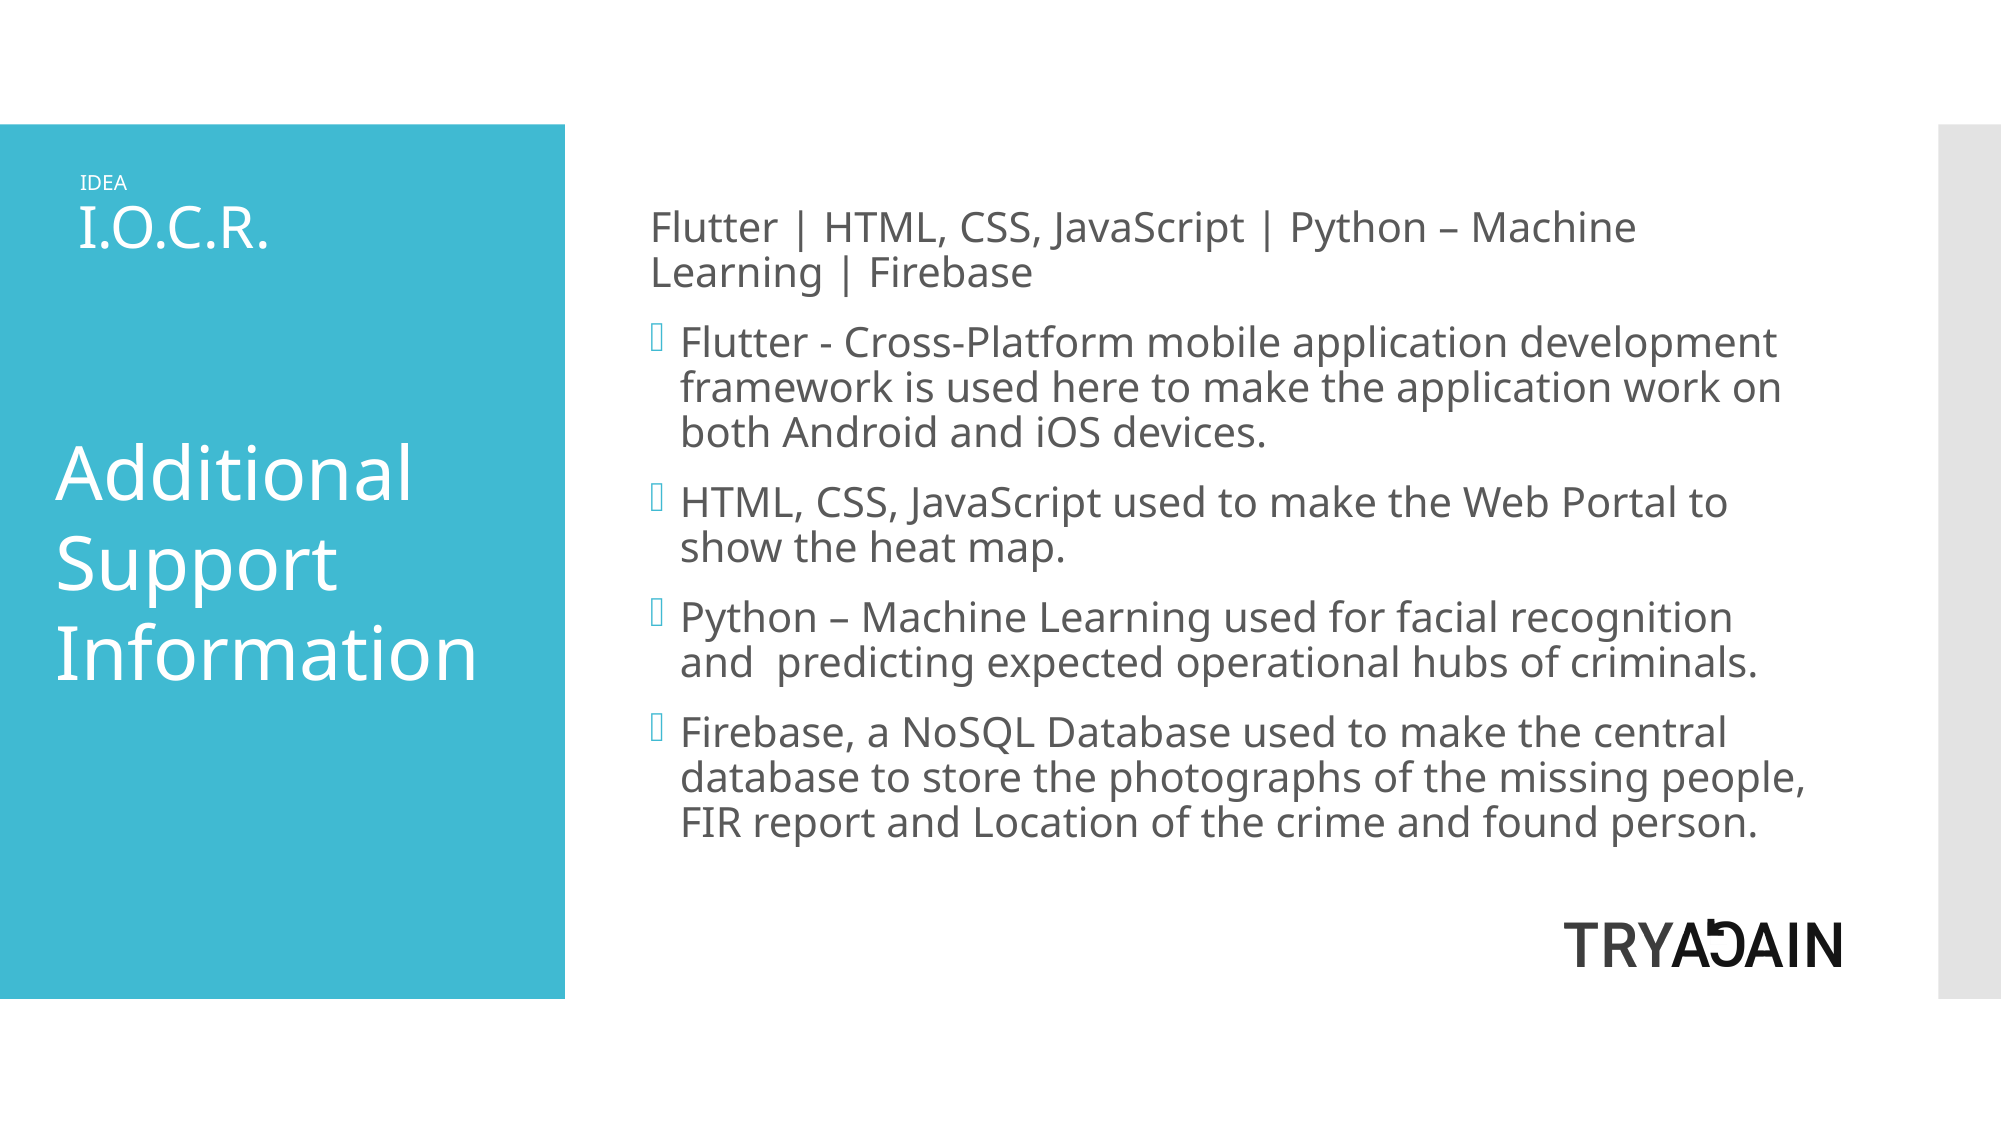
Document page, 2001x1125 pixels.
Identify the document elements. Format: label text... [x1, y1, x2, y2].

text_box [65, 162, 284, 269]
text_box Additional Support Information [40, 417, 495, 703]
picture [1533, 780, 1863, 1110]
list Flutter | HTML, CSS, JavaScript | Python – Machine Learning | Firebase Flutter - Cross-Platform mobile application development framework is used here to make the application work on both Android and iOS devices. HTML, CSS, JavaScript used to make the Web Portal to show the heat map. Python – Machine Learning used for facial recognition and predicting expected operational hubs of criminals. Firebase, a NoSQL Database used to make the central database to store the photographs of the missing people, FIR report and Location of the crime and found person. [634, 141, 1835, 982]
